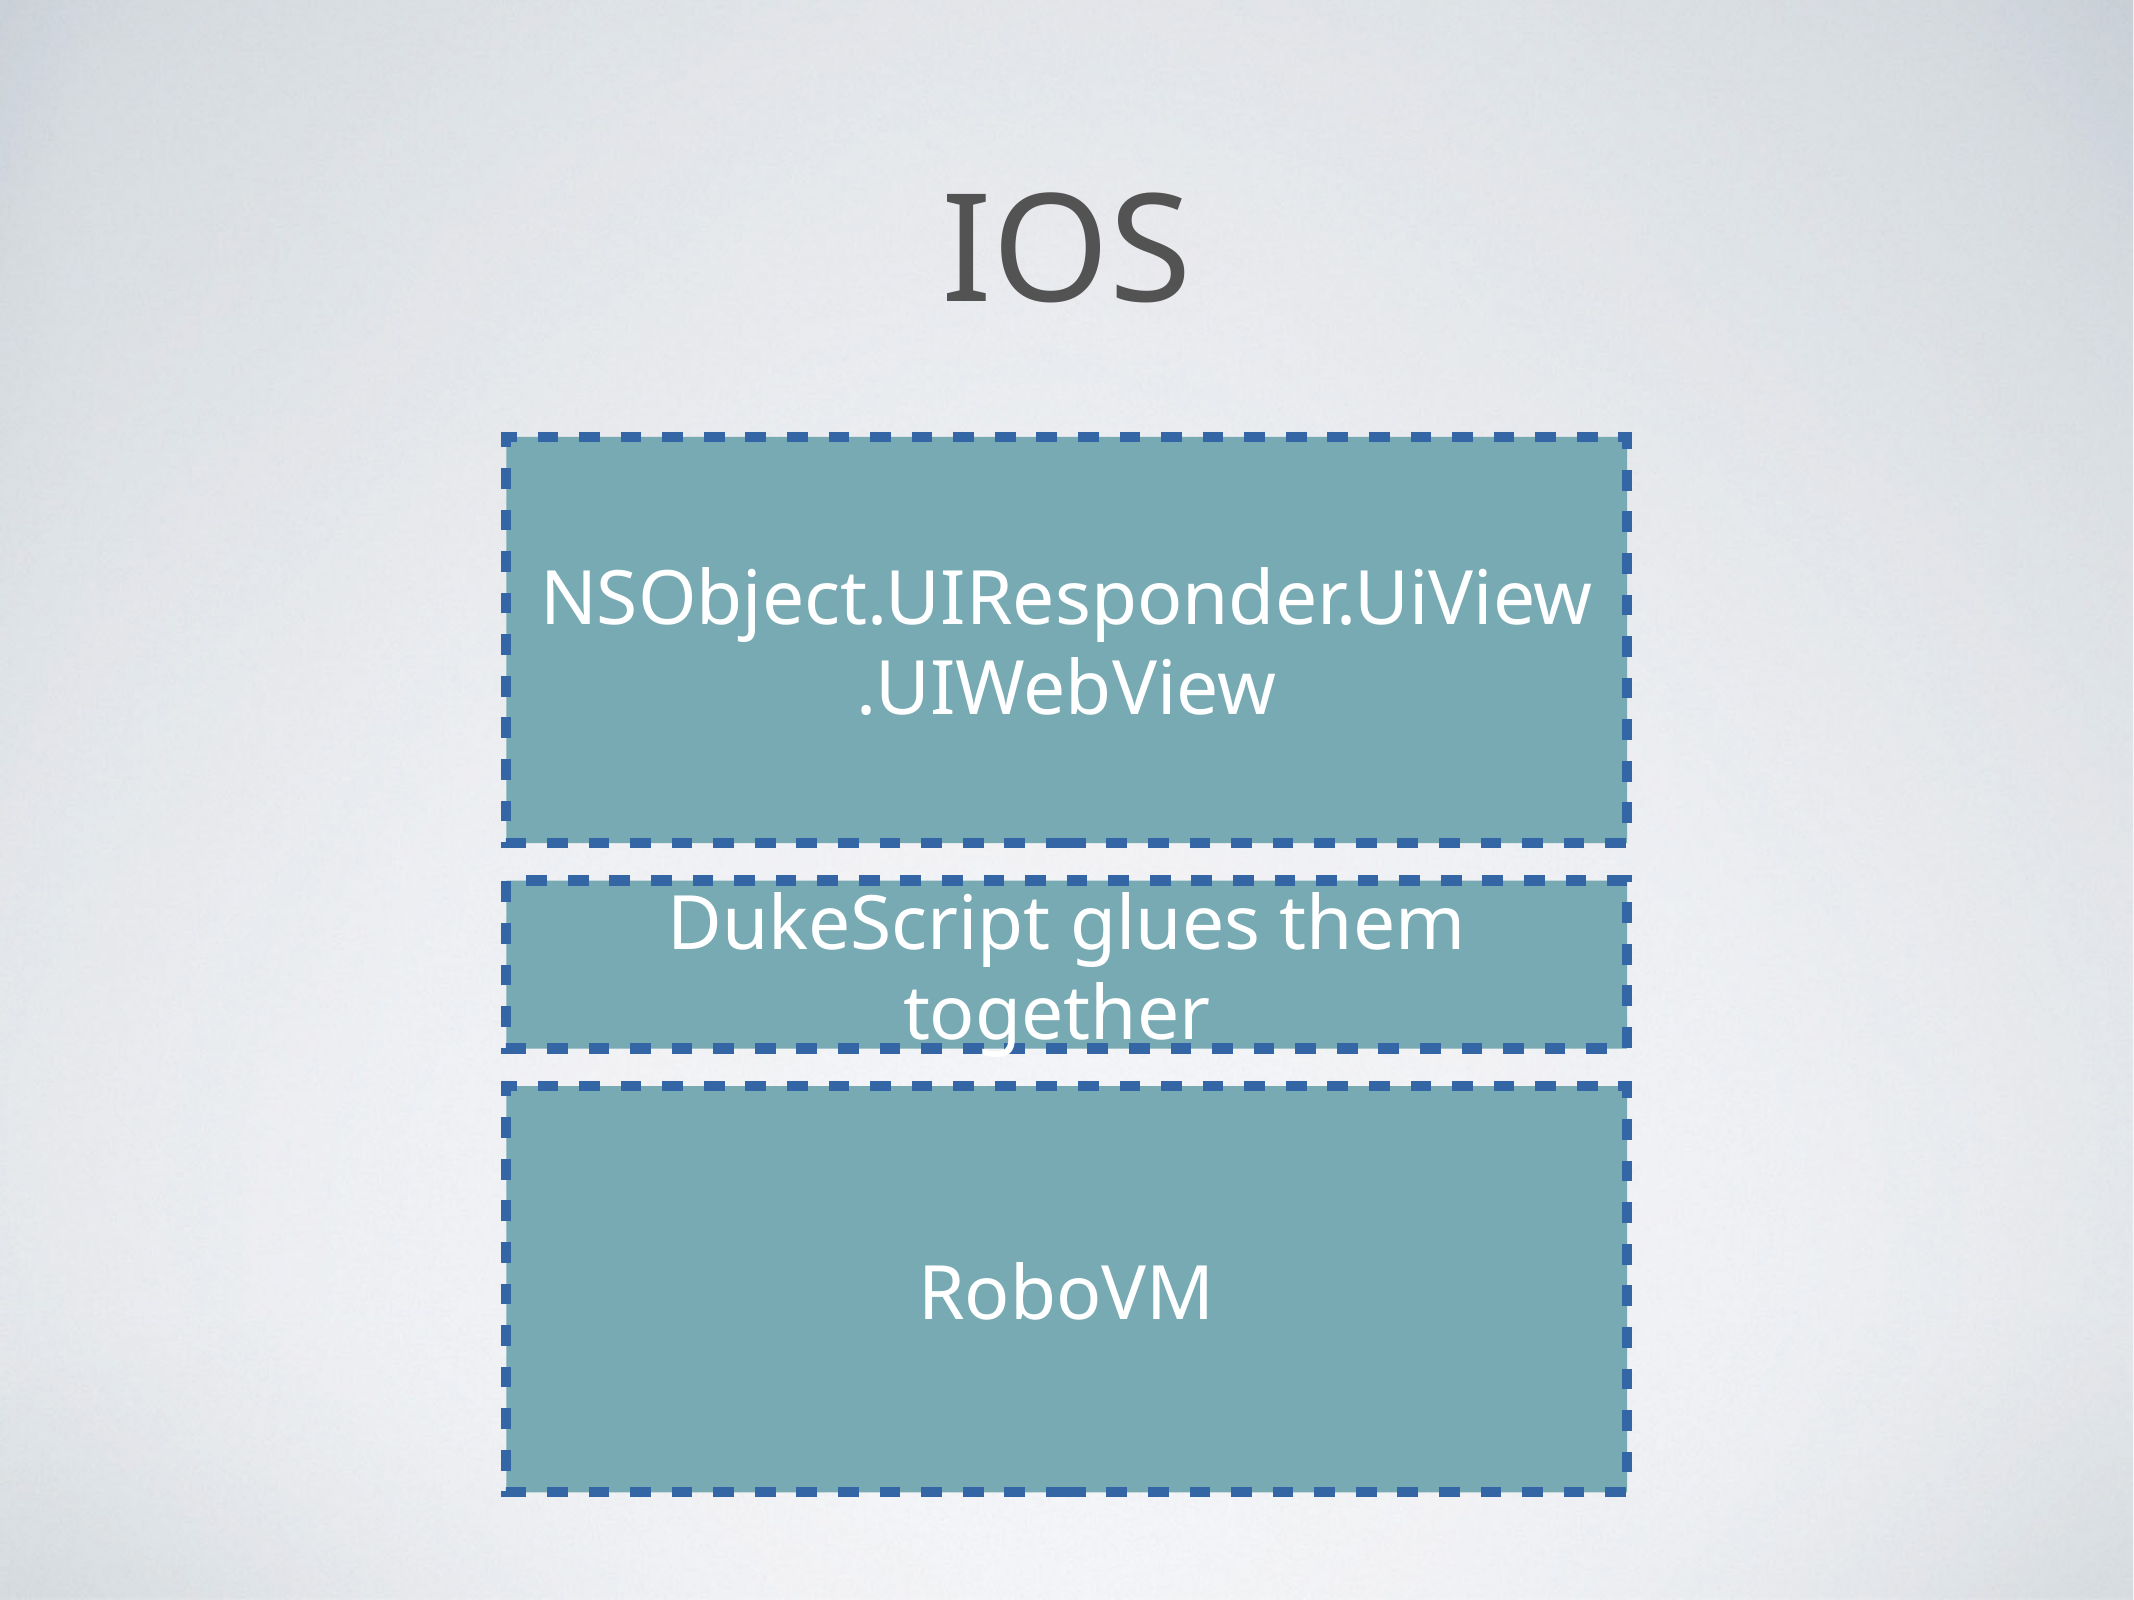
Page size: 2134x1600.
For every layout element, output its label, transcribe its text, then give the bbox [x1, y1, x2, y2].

picture [0, 0, 2134, 1600]
text_box NSObject.UIResponder.UiView .UIWebView [506, 436, 1628, 844]
title iOS [57, 41, 2076, 443]
text_box DukeScript glues them together [506, 880, 1628, 1049]
text_box RoboVM [506, 1086, 1628, 1493]
